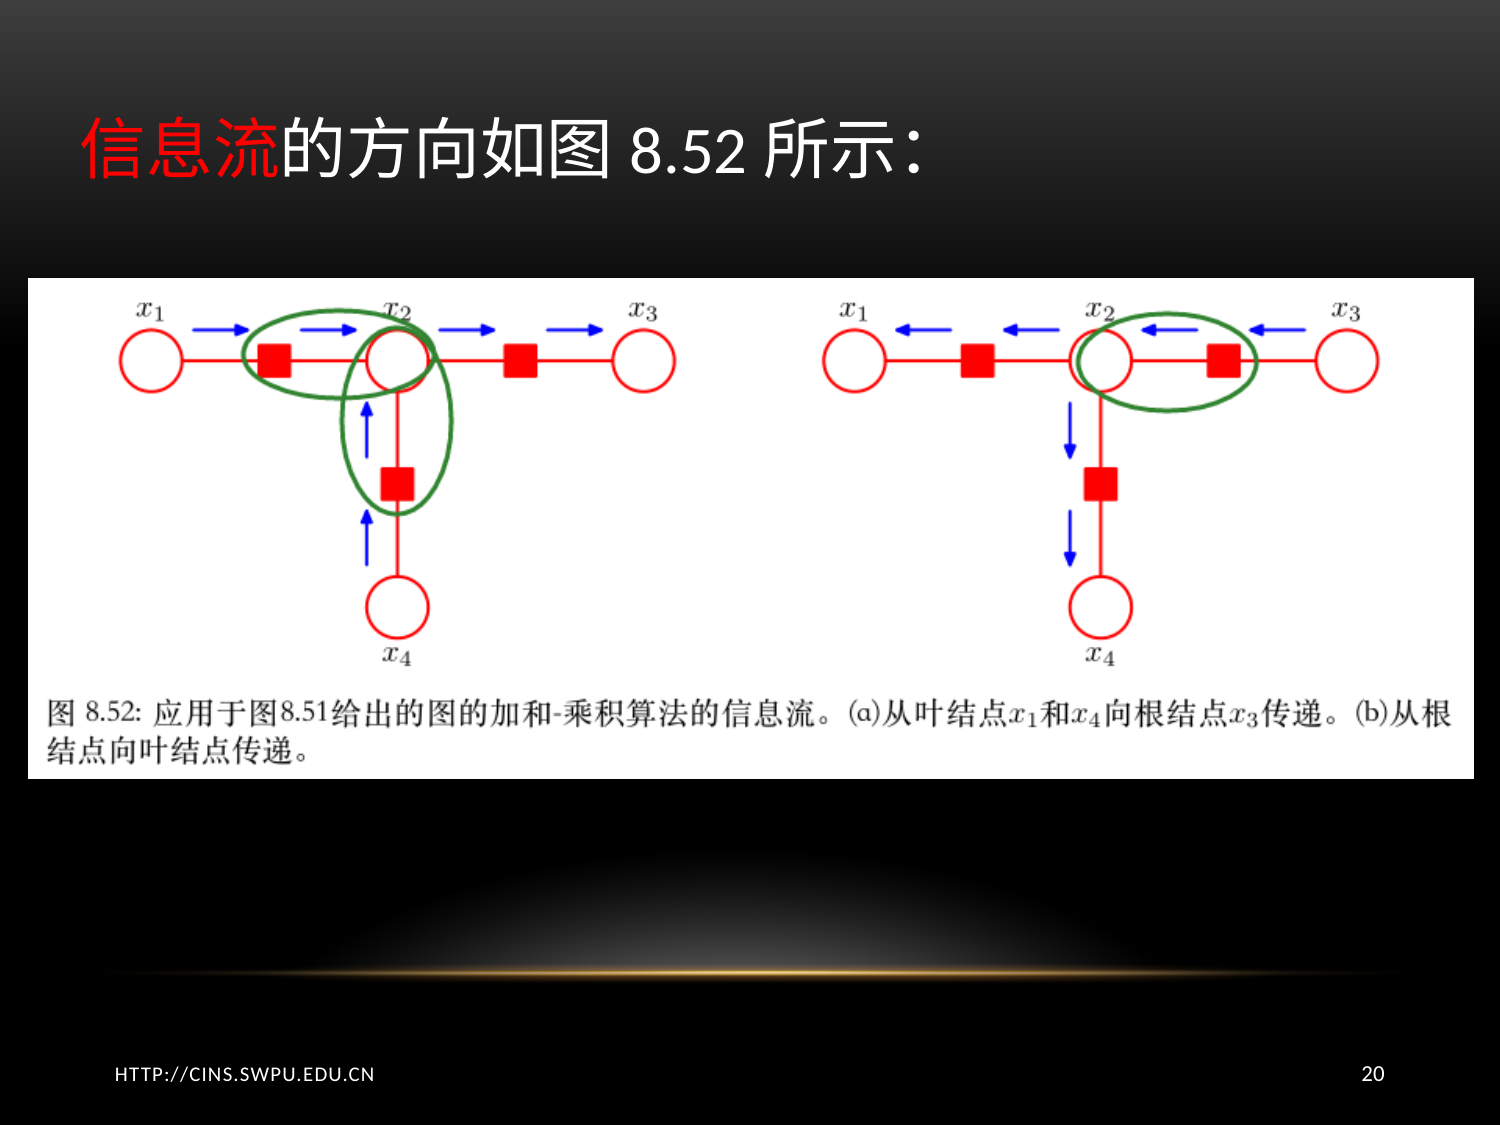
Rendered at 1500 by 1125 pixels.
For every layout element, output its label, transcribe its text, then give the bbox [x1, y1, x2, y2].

picture [0, 0, 1500, 1125]
footer http://cins.swpu.edu.cn [99, 1042, 575, 1103]
text_box 信息流的⽅向如图8.52所⽰： [65, 99, 979, 194]
slide_number 20 [1237, 1042, 1400, 1103]
